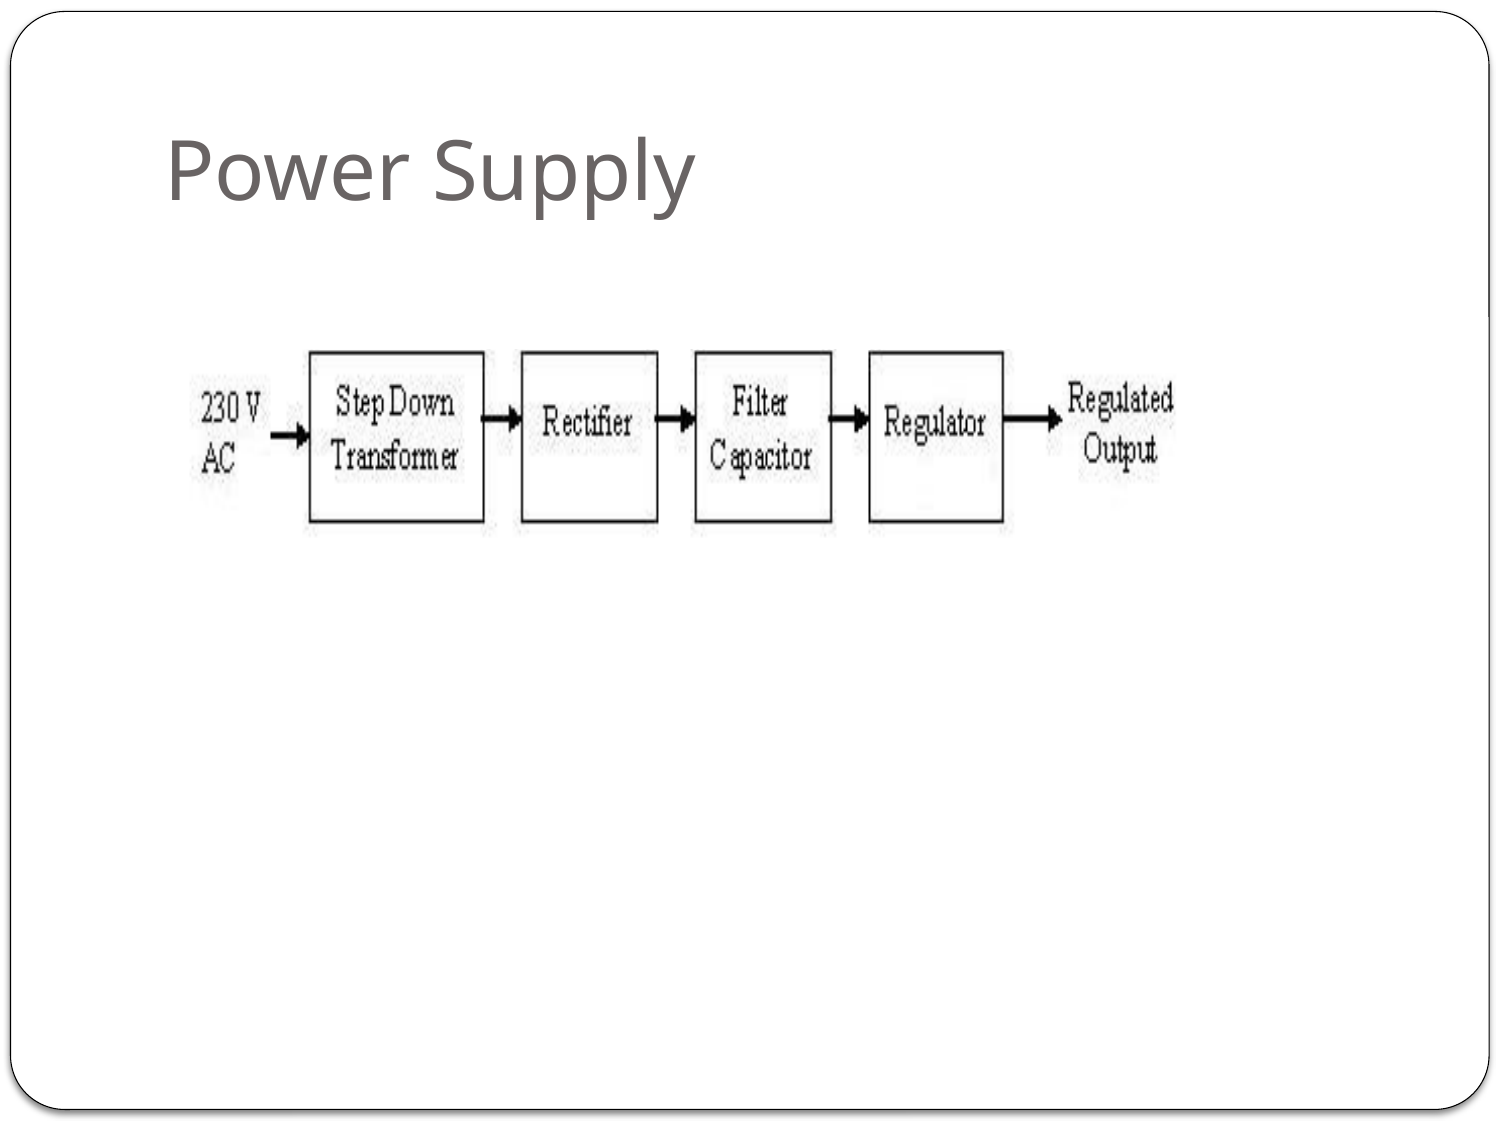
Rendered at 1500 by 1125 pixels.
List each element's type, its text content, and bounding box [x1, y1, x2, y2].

title Power Supply [150, 45, 1425, 233]
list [174, 349, 1263, 576]
